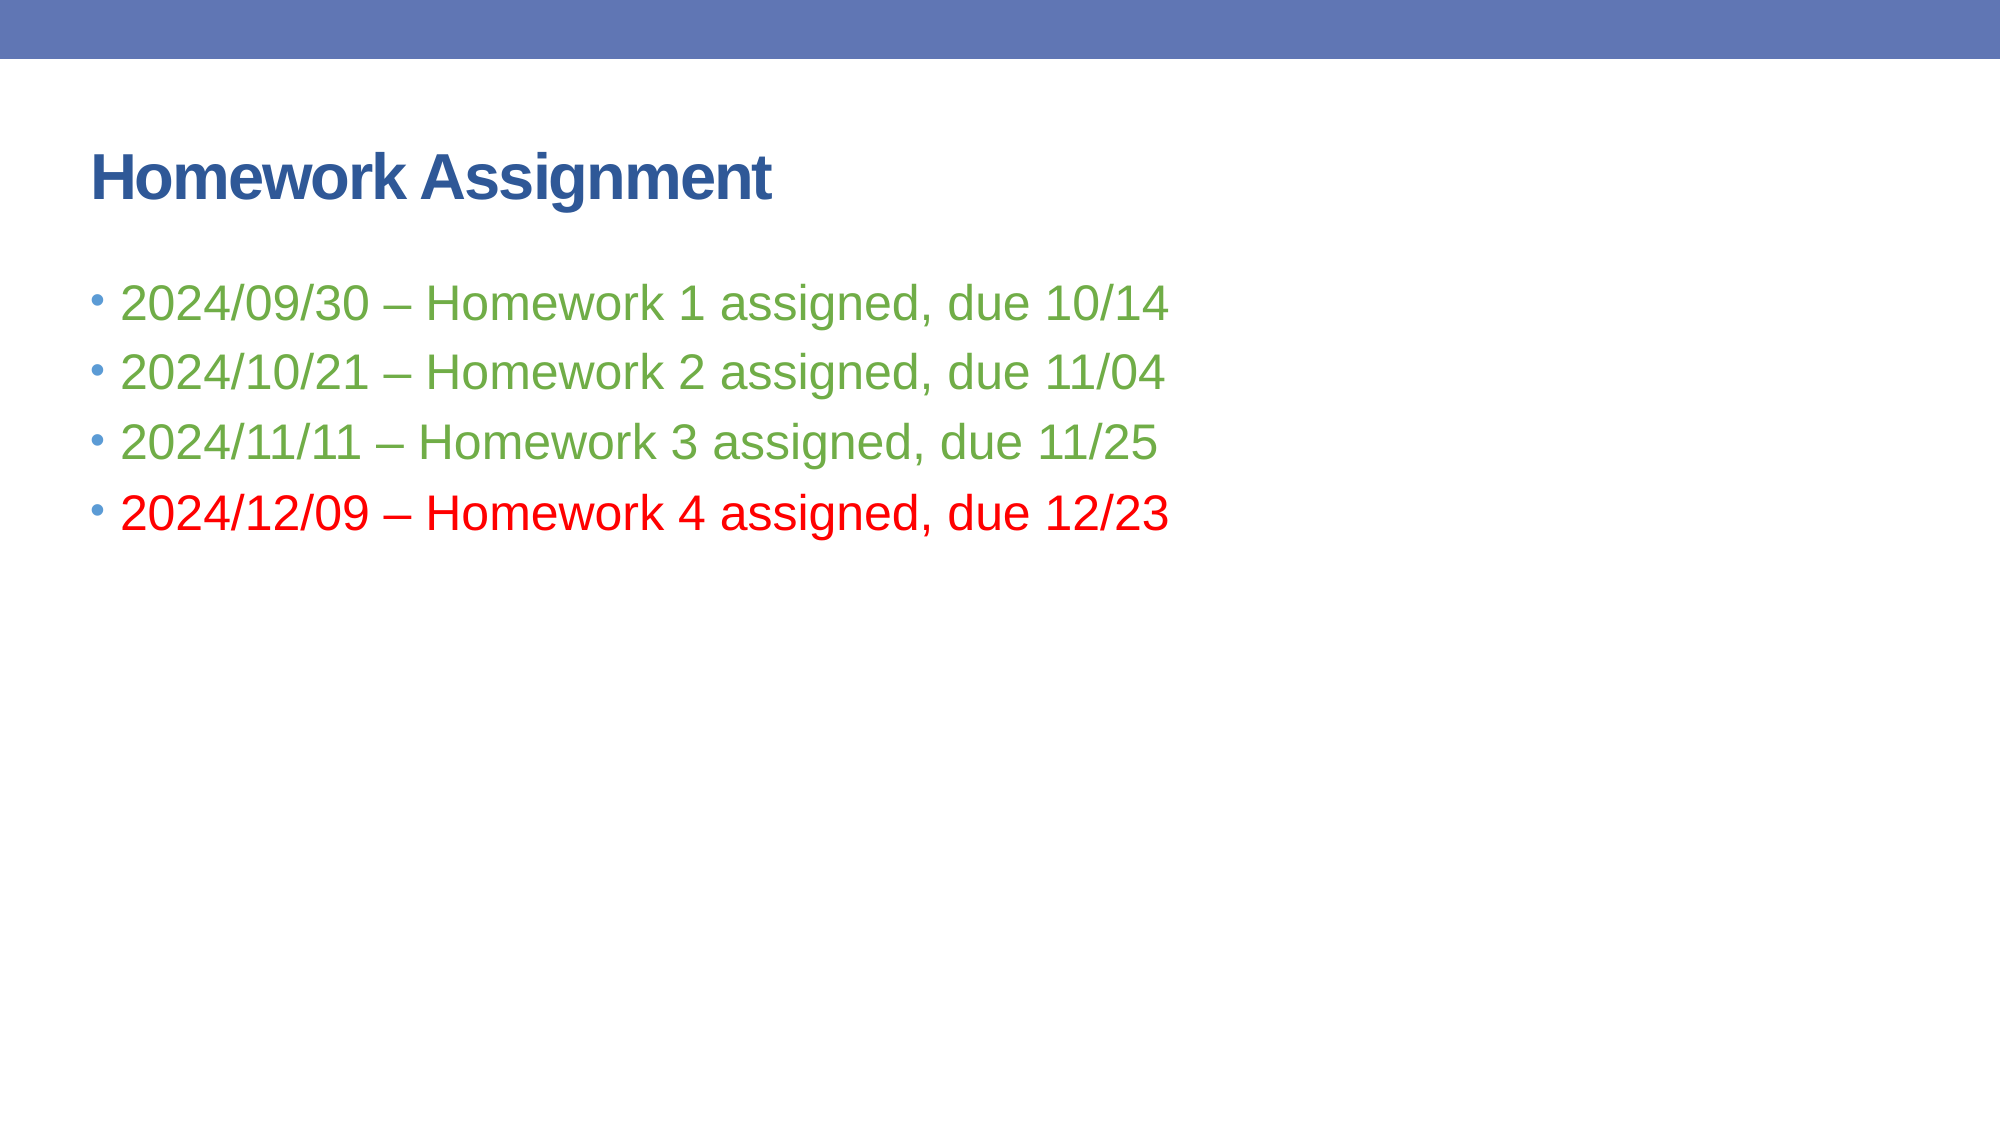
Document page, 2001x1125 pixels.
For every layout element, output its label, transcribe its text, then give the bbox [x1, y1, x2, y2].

text_box 2024/09/30 – Homework 1 assigned, due 10/14 2024/10/21 – Homework 2 assigned, due 11/04 2024/11/11 – Homework 3 assigned, due 11/25 2024/12/09 – Homework 4 assigned, due 12/23 [74, 262, 1425, 1063]
text_box Homework Assignment [74, 87, 1425, 220]
